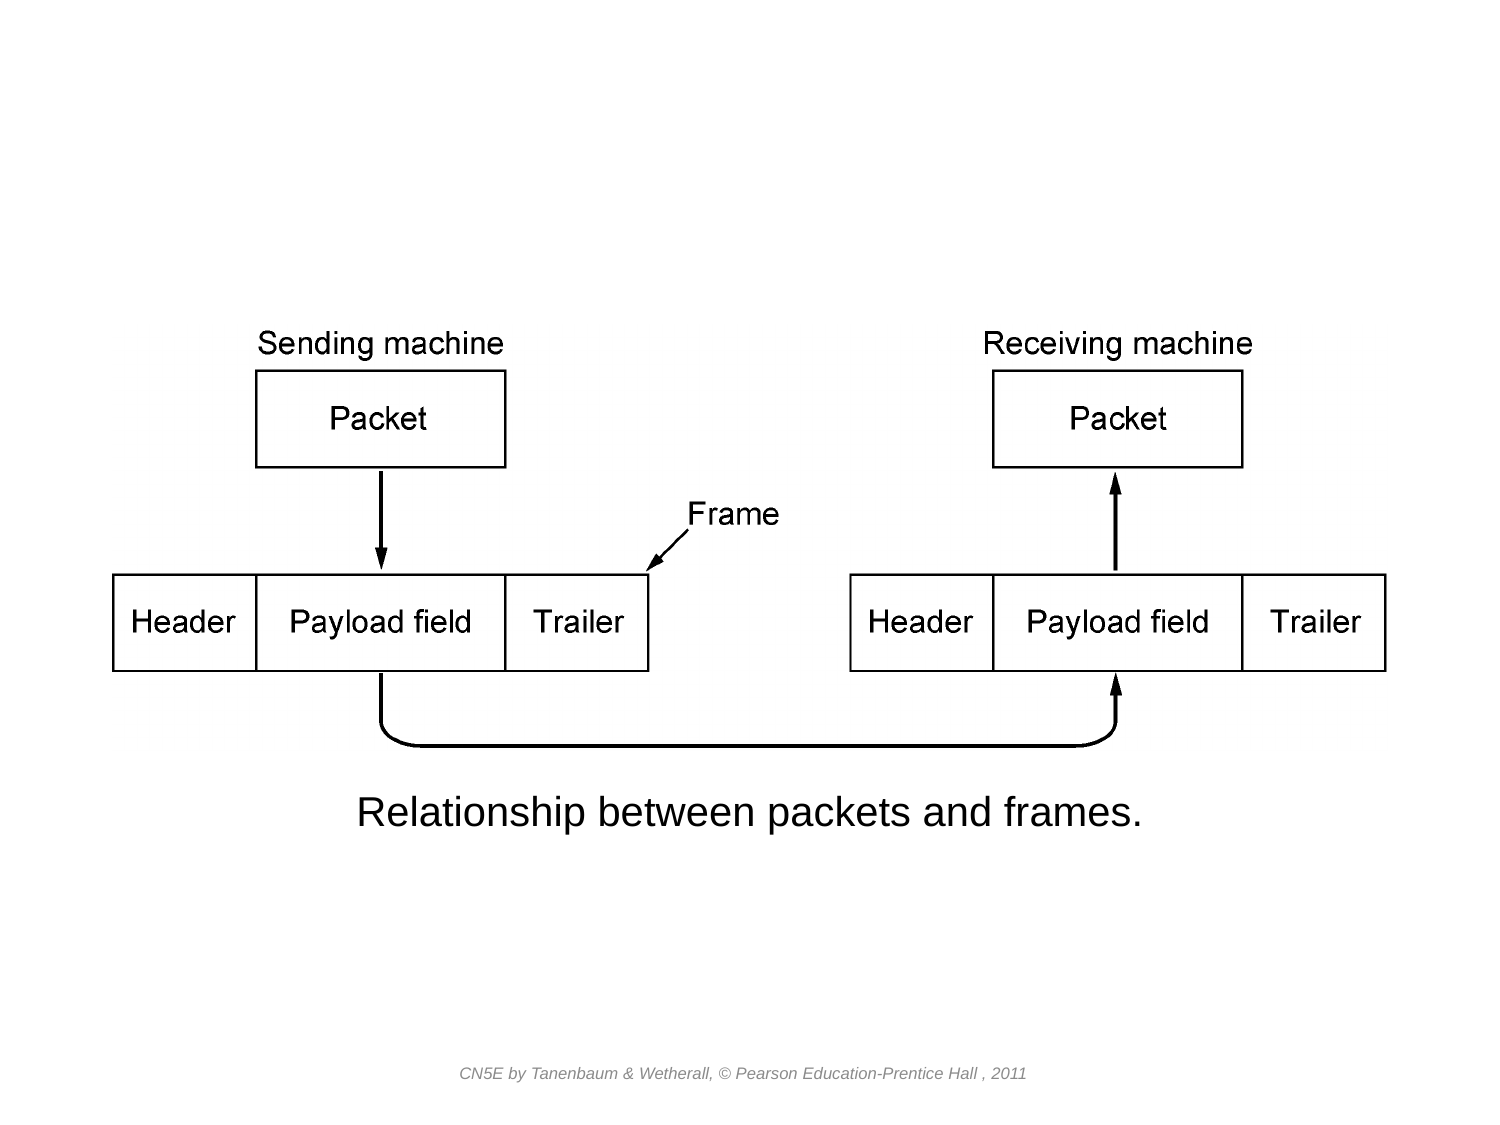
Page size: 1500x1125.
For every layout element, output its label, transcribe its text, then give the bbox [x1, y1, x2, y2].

footer CN5E by Tanenbaum & Wetherall, © Pearson Education-Prentice Hall , 2011 [300, 1042, 1188, 1103]
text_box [112, 324, 1388, 838]
